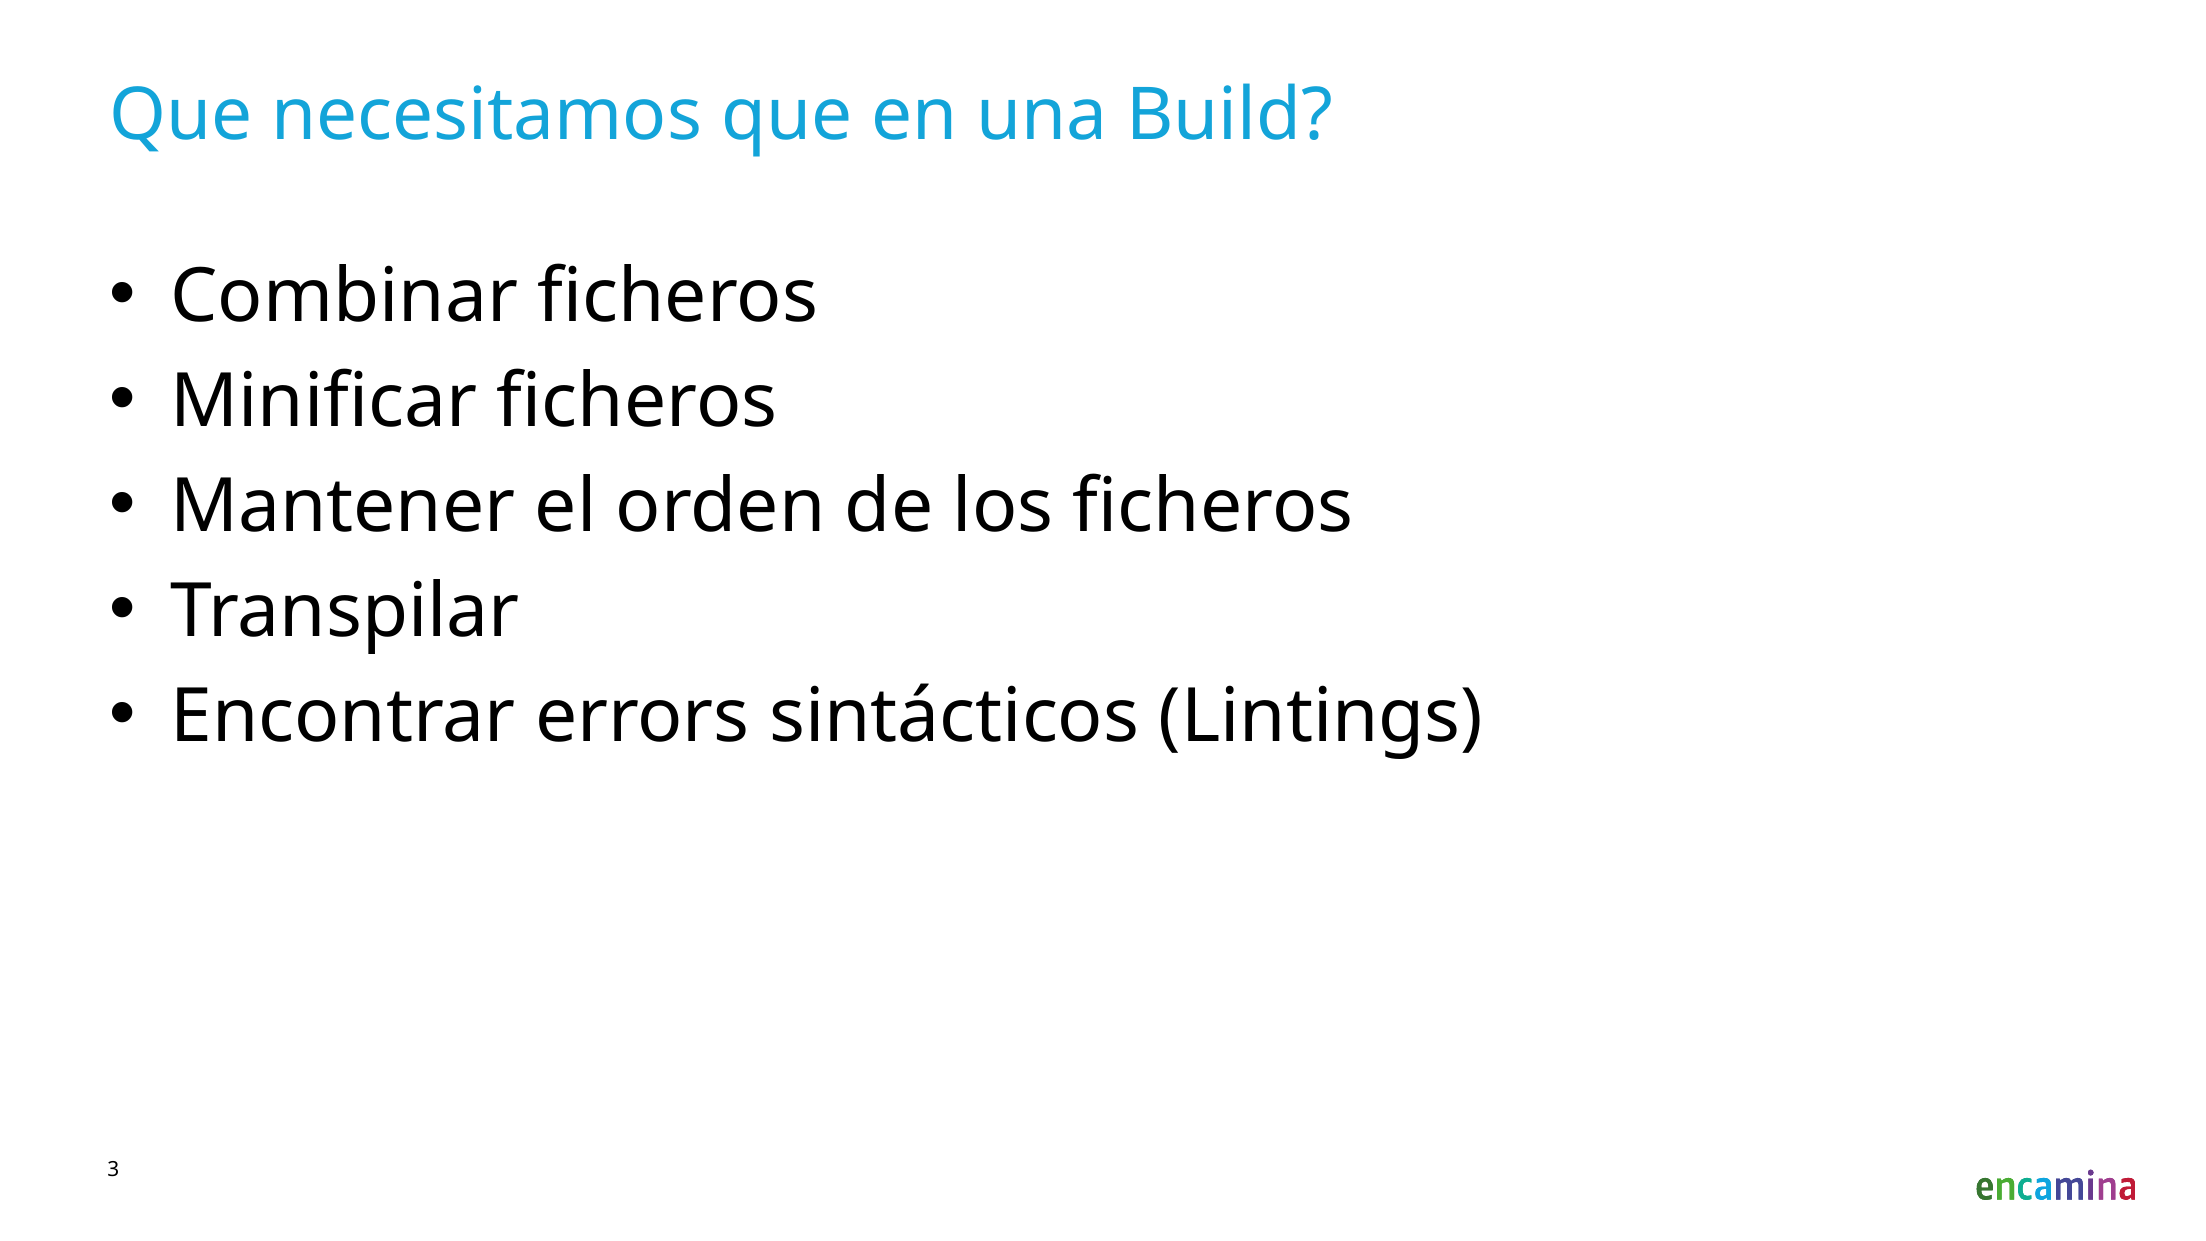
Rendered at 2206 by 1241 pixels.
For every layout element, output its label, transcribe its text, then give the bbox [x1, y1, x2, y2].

list Combinar ficheros Minificar ficheros Mantener el orden de los ficheros Transpilar Encontrar errors sintácticos (Lintings) [92, 238, 2098, 1093]
slide_number 3 [92, 1131, 202, 1209]
title Que necesitamos que en una Build? [92, 49, 2098, 172]
